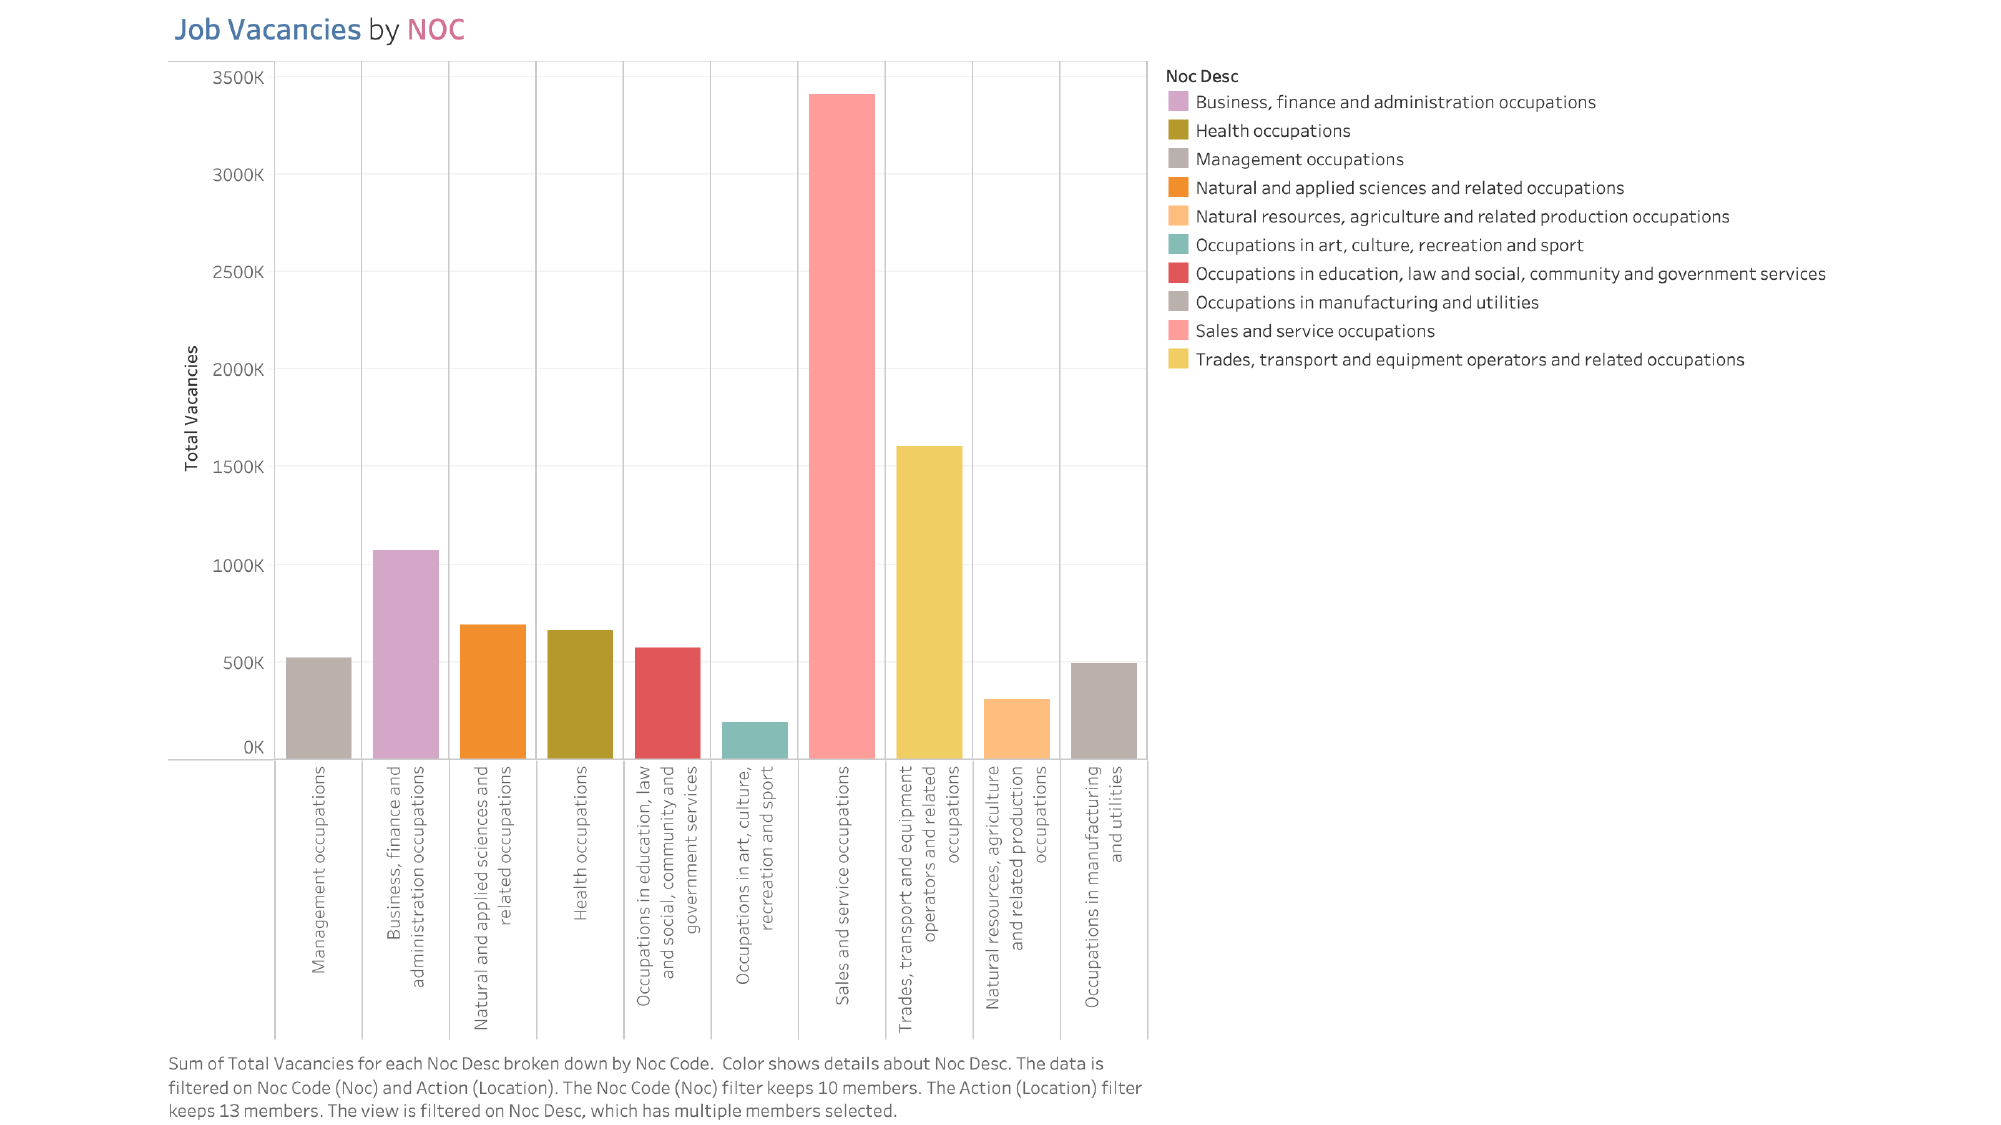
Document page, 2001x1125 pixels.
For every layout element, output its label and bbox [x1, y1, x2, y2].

picture [168, 0, 1832, 1125]
